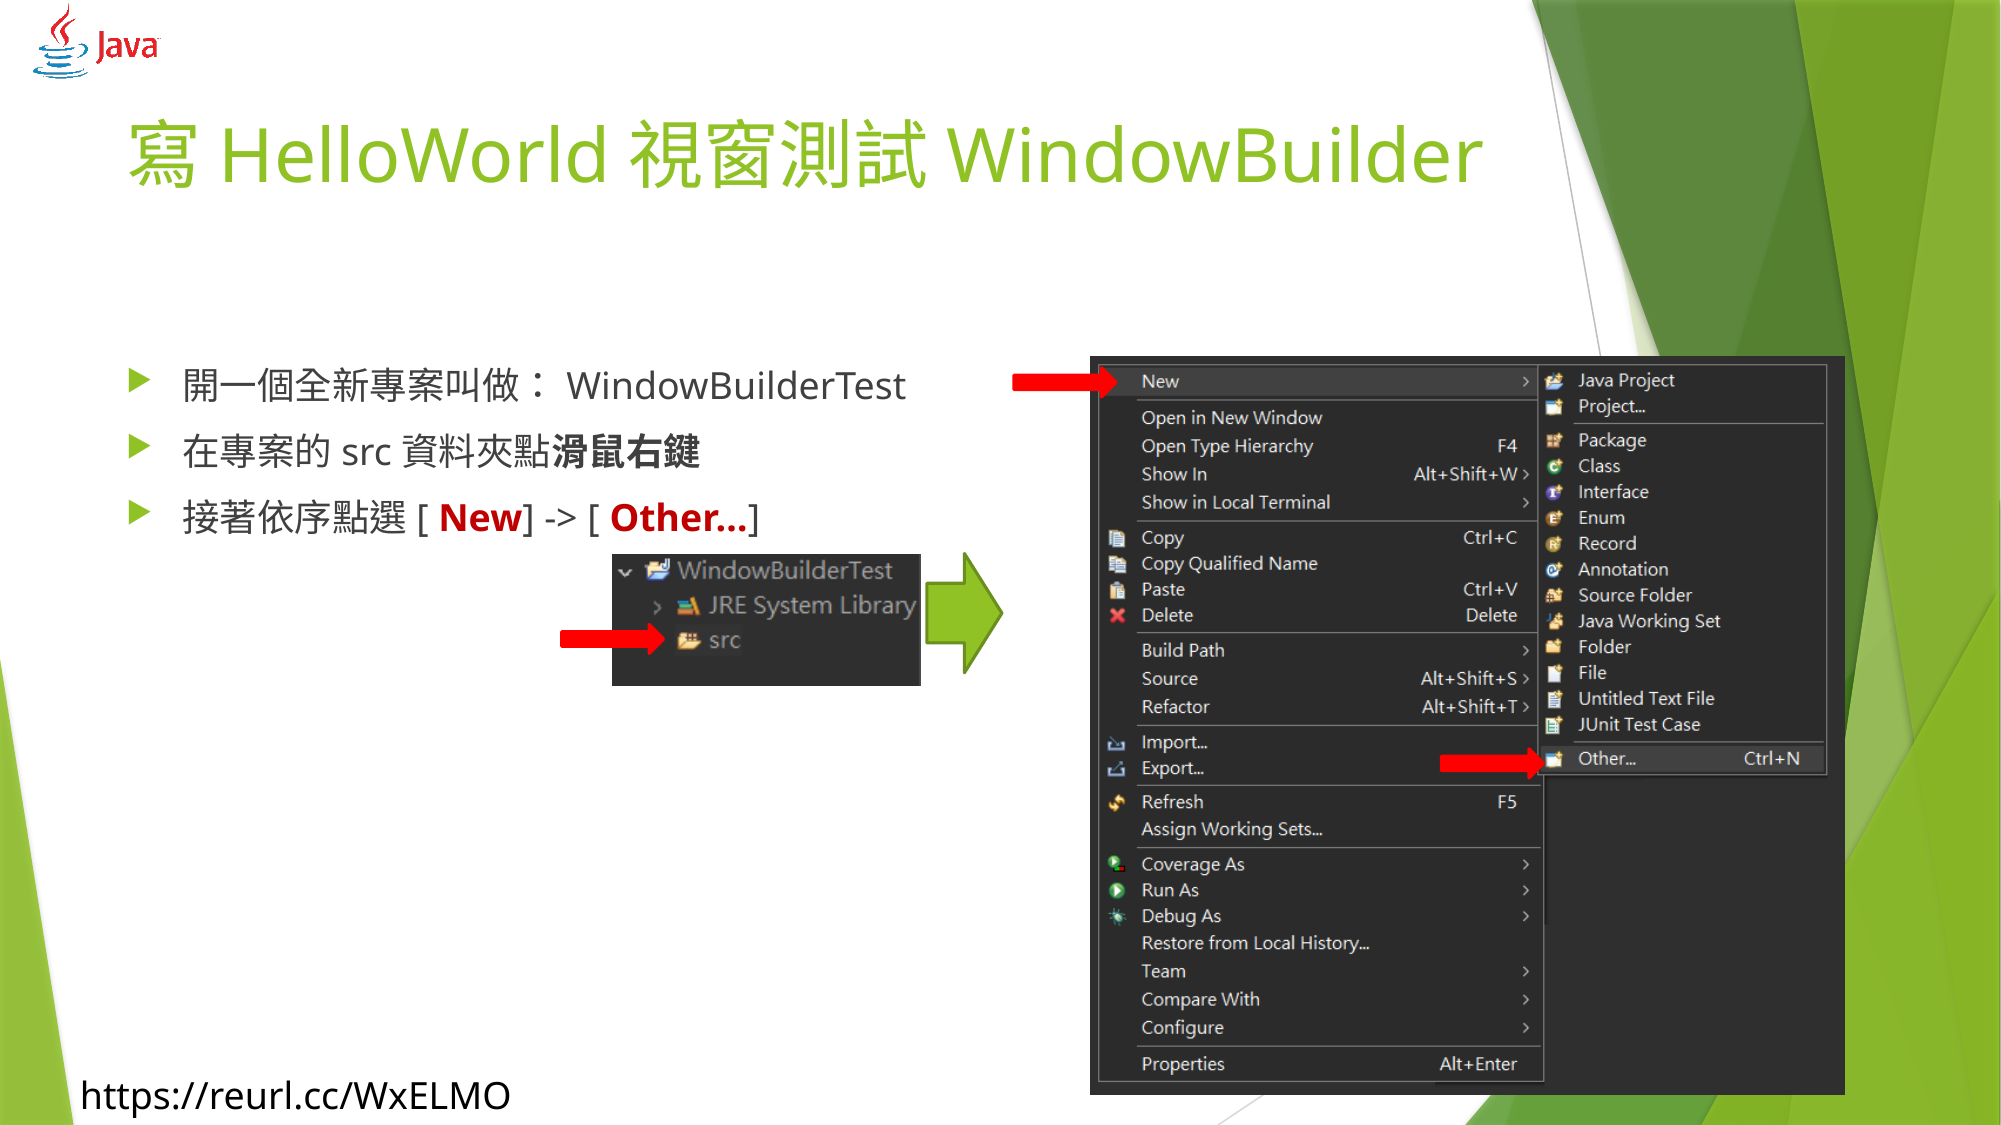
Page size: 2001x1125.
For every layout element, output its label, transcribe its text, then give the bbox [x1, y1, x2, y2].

text_box [560, 630, 607, 648]
title 寫HelloWorld視窗測試WindowBuilder [111, 99, 1522, 317]
text_box [925, 552, 1004, 675]
picture [1089, 355, 1846, 1095]
list 開一個全新專案叫做：WindowBuilderTest 在專案的src資料夾點滑鼠右鍵 接著依序點選[ New] -> [ Other…] [111, 354, 1090, 992]
text_box [1012, 373, 1084, 392]
picture [611, 554, 921, 687]
picture [27, 1, 165, 79]
